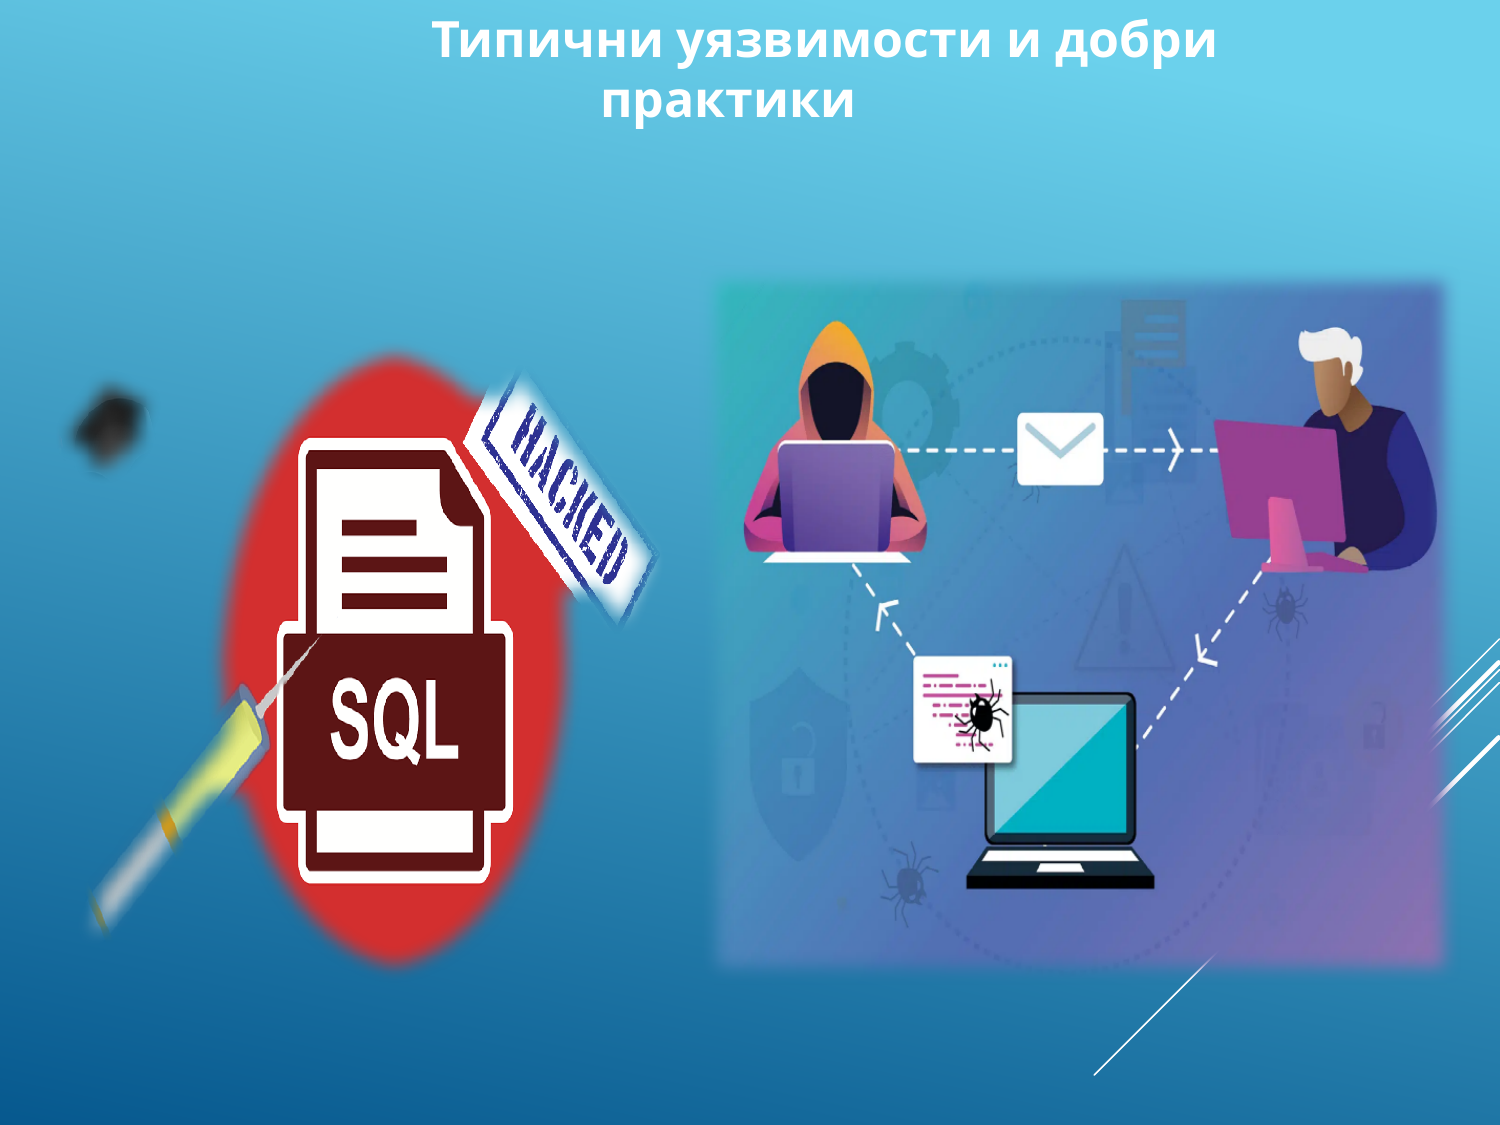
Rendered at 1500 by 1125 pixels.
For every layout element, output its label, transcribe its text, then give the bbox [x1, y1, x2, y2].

picture [699, 264, 1463, 985]
text_box Типични уязвимости и добри практики [181, 0, 1319, 135]
picture [0, 337, 676, 985]
